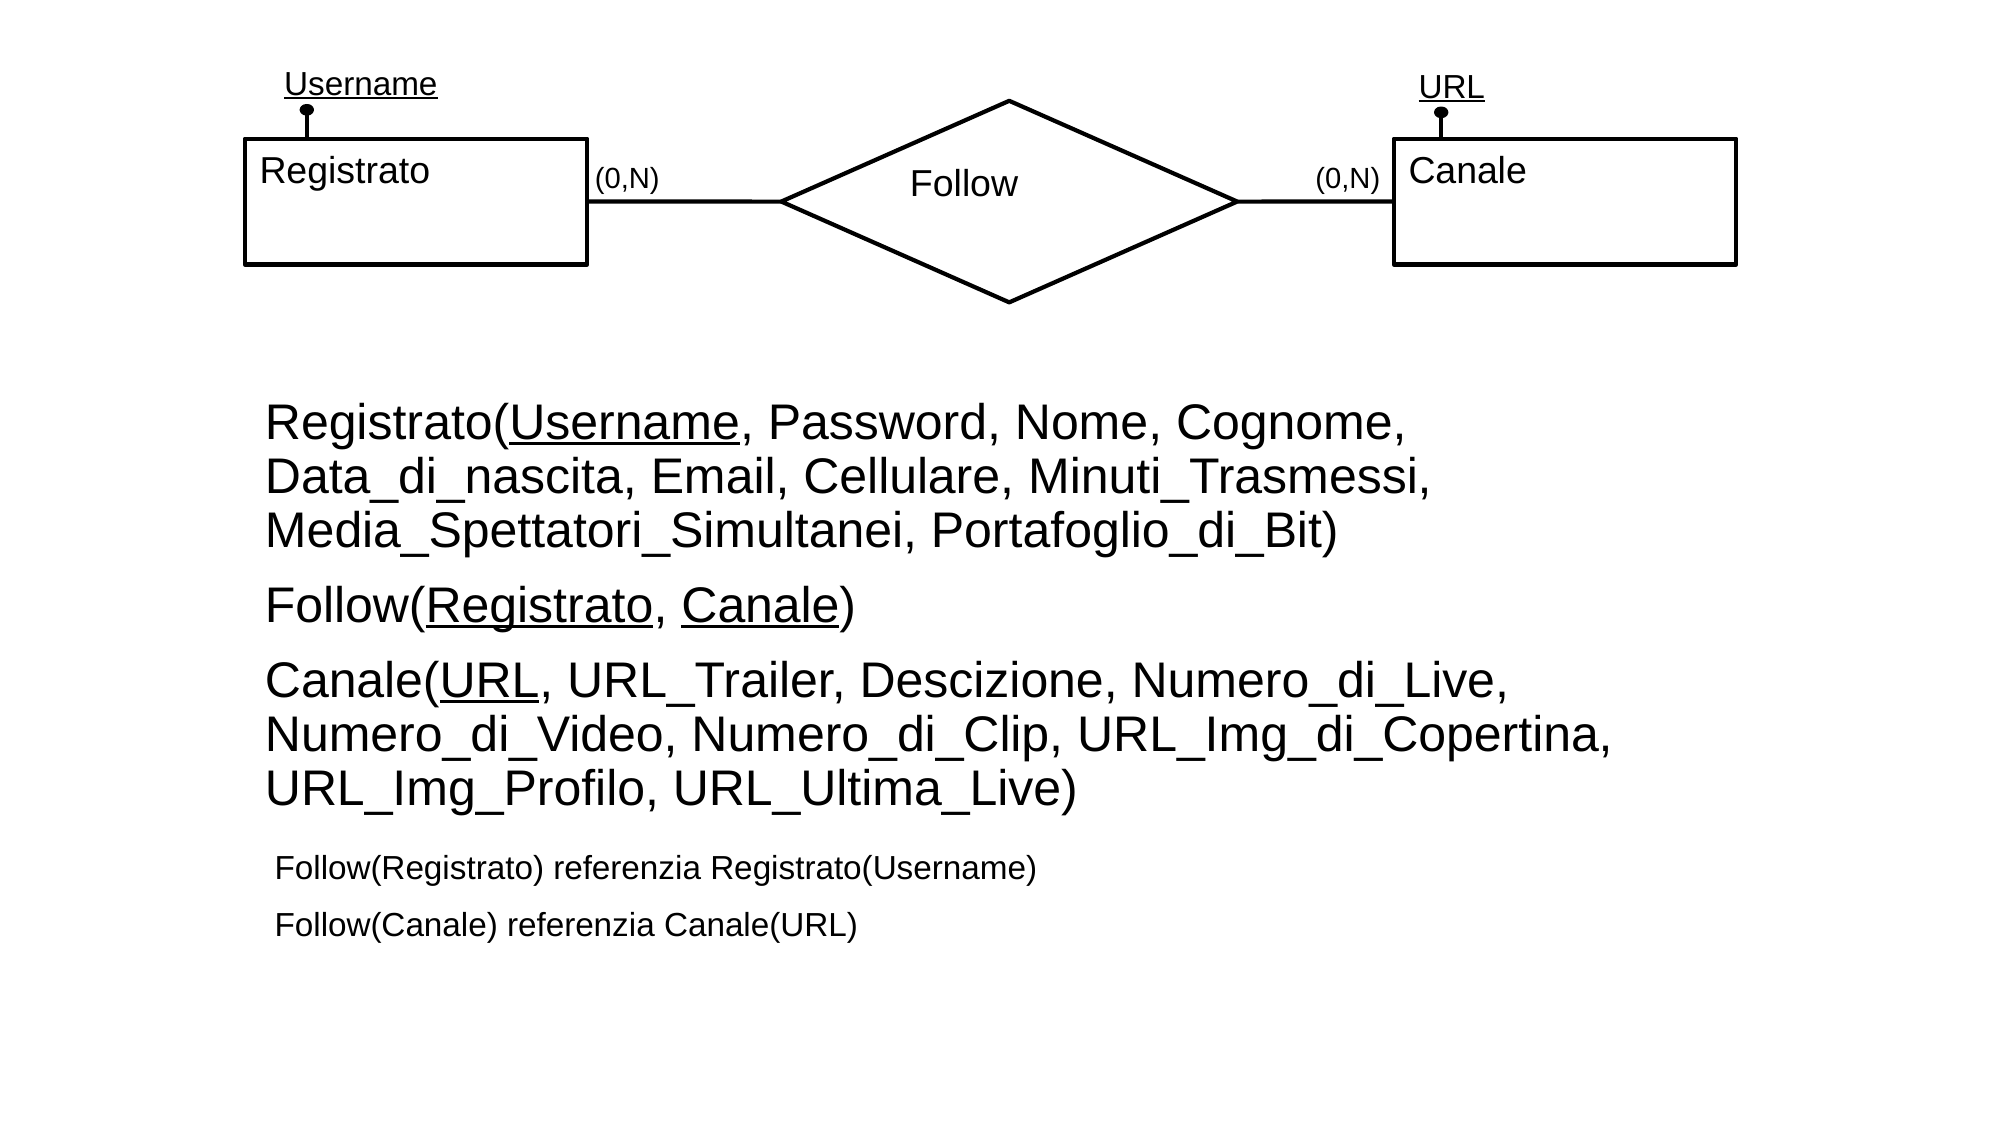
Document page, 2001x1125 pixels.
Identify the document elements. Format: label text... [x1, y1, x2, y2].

text_box (0,N) [579, 151, 702, 202]
text_box Registrato(Username, Password, Nome, Cognome, Data_di_nascita, Email, Cellulare, Minuti_Trasmessi, Media_Spettatori_Simultanei, Portafoglio_di_Bit) Follow(Registrato, Canale) Canale(URL, URL_Trailer, Descizione, Numero_di_Live, Numero_di_Video, Numero_di_Clip, URL_Img_di_Copertina, URL_Img_Profilo, URL_Ultima_Live) [249, 388, 1750, 834]
text_box Follow [782, 100, 1237, 303]
text_box Follow(Registrato) referenzia Registrato(Username) Follow(Canale) referenzia Canale(URL) [259, 843, 1760, 1021]
text_box Registrato [244, 138, 588, 265]
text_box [268, 54, 520, 138]
text_box (0,N) [1300, 151, 1422, 202]
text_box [1403, 56, 1656, 140]
text_box Canale [1393, 138, 1737, 265]
